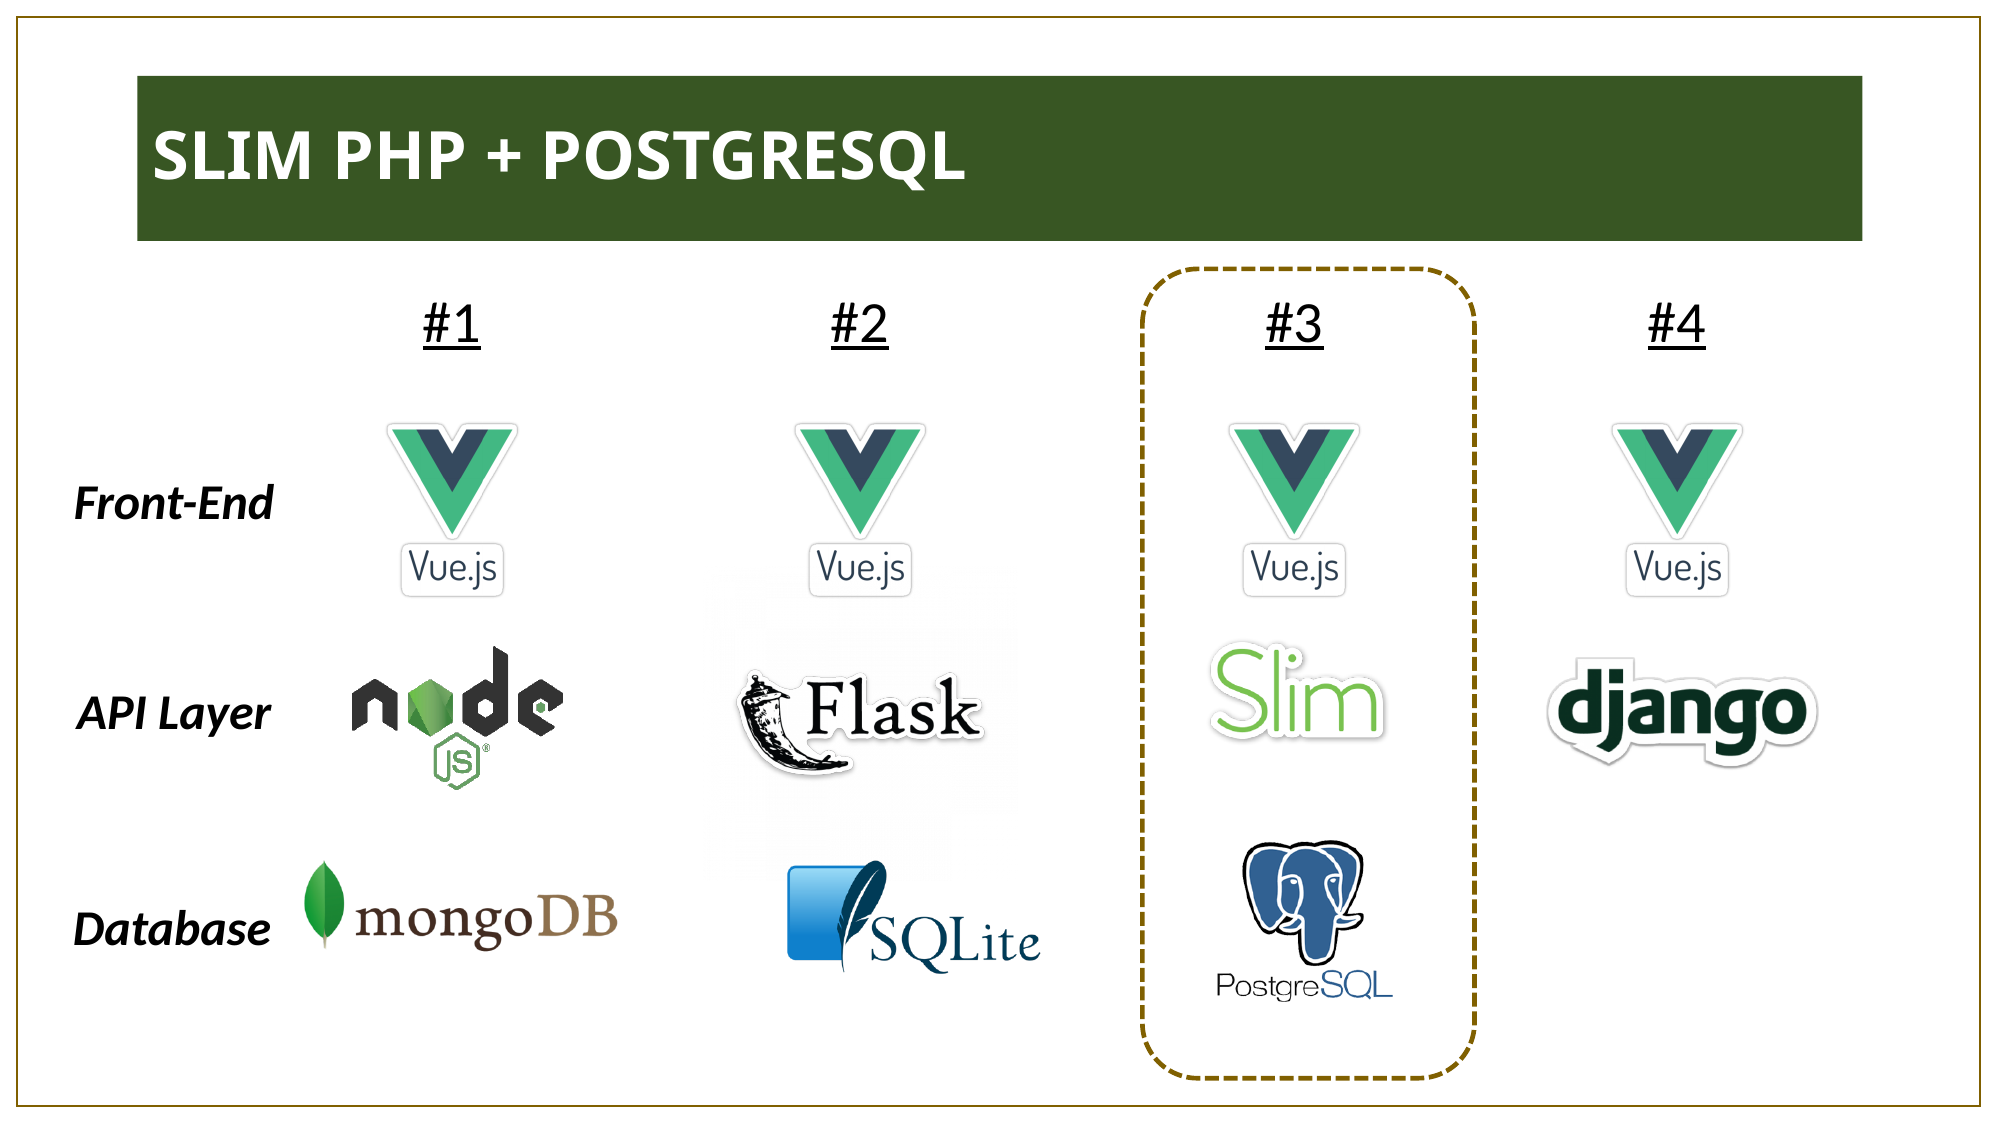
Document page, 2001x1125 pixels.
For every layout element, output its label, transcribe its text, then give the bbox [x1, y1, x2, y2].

picture [1217, 840, 1393, 1002]
text_box Database [15, 895, 330, 977]
text_box [16, 16, 1981, 1107]
picture [292, 849, 629, 962]
title SLIM PHP + POSTGRESQL [137, 75, 1863, 241]
picture [359, 417, 545, 603]
text_box API Layer [17, 678, 332, 760]
picture [703, 417, 1041, 1011]
picture [1201, 417, 1388, 603]
picture [352, 646, 563, 790]
picture [1206, 637, 1390, 746]
list #1 [364, 284, 540, 366]
text_box [1141, 267, 1476, 1080]
text_box #2 [772, 284, 948, 366]
text_box #4 [1589, 284, 1765, 366]
text_box Front-End [17, 469, 332, 551]
picture [1517, 417, 1847, 877]
